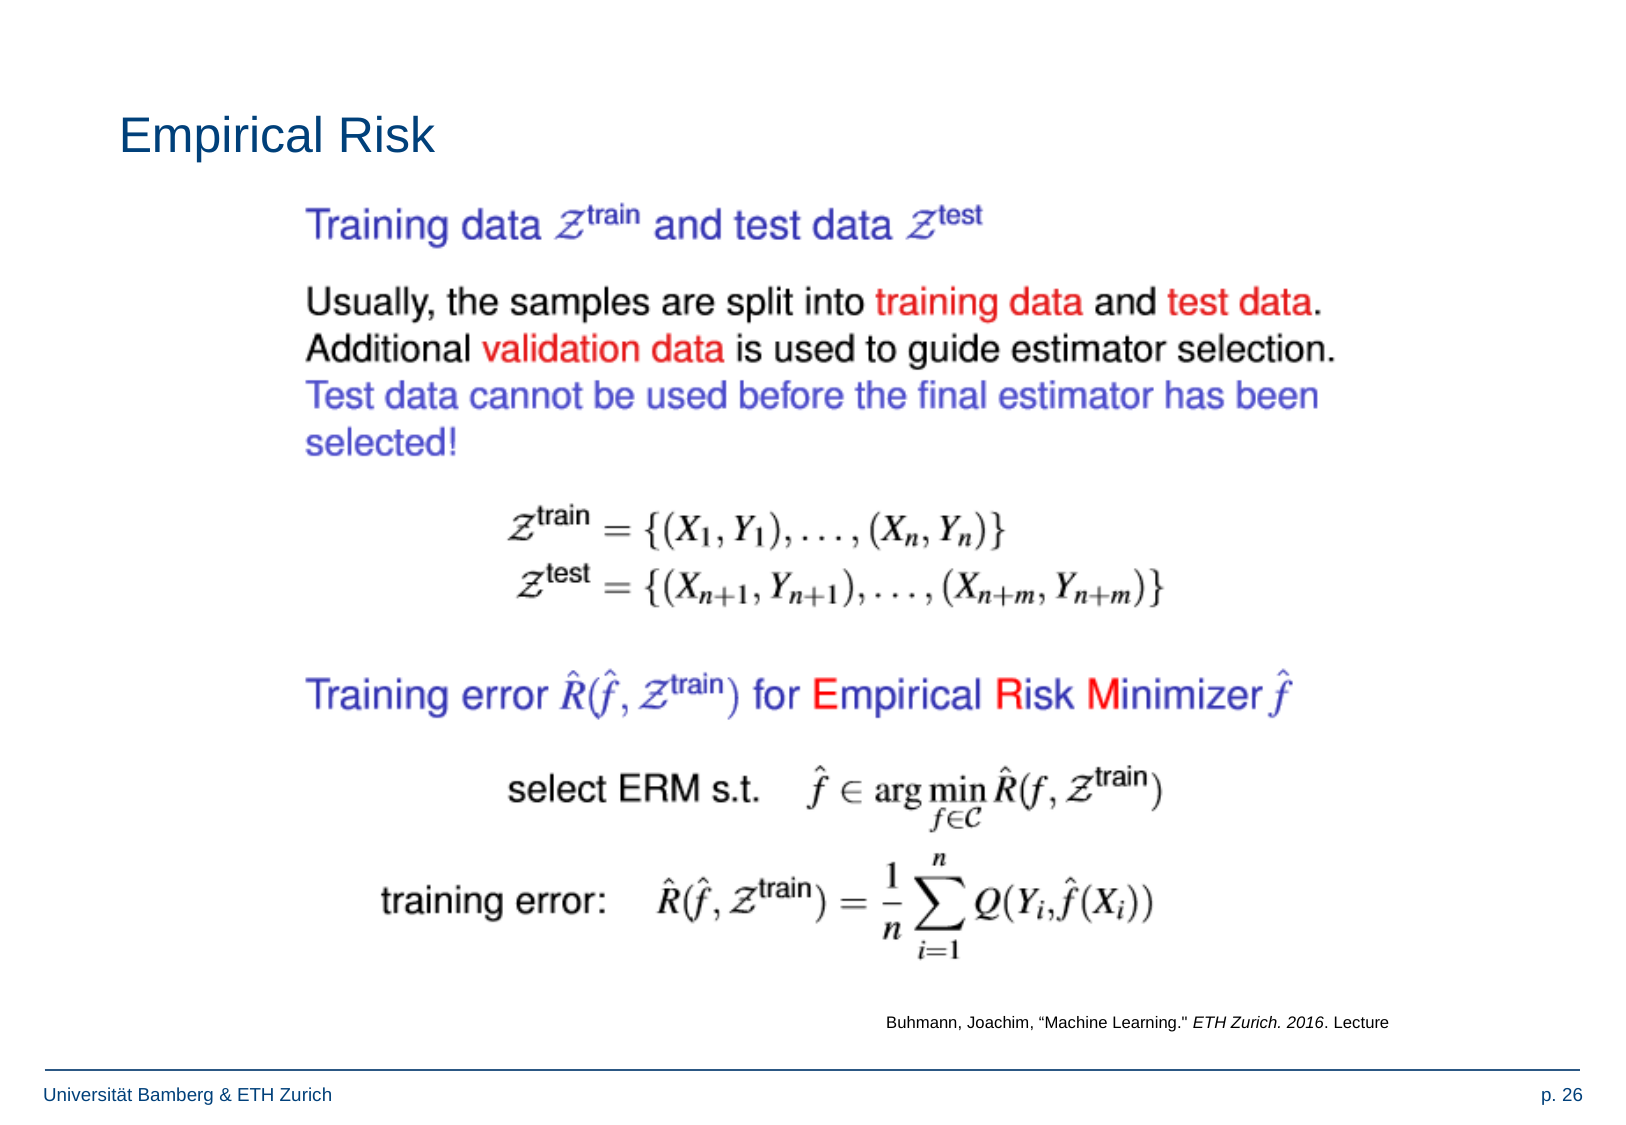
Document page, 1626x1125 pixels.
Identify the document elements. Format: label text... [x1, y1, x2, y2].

text_box Buhmann, Joachim, “Machine Learning." ETH Zurich. 2016. Lecture [871, 1004, 1625, 1040]
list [268, 195, 1395, 983]
title Empirical Risk [103, 44, 1415, 220]
